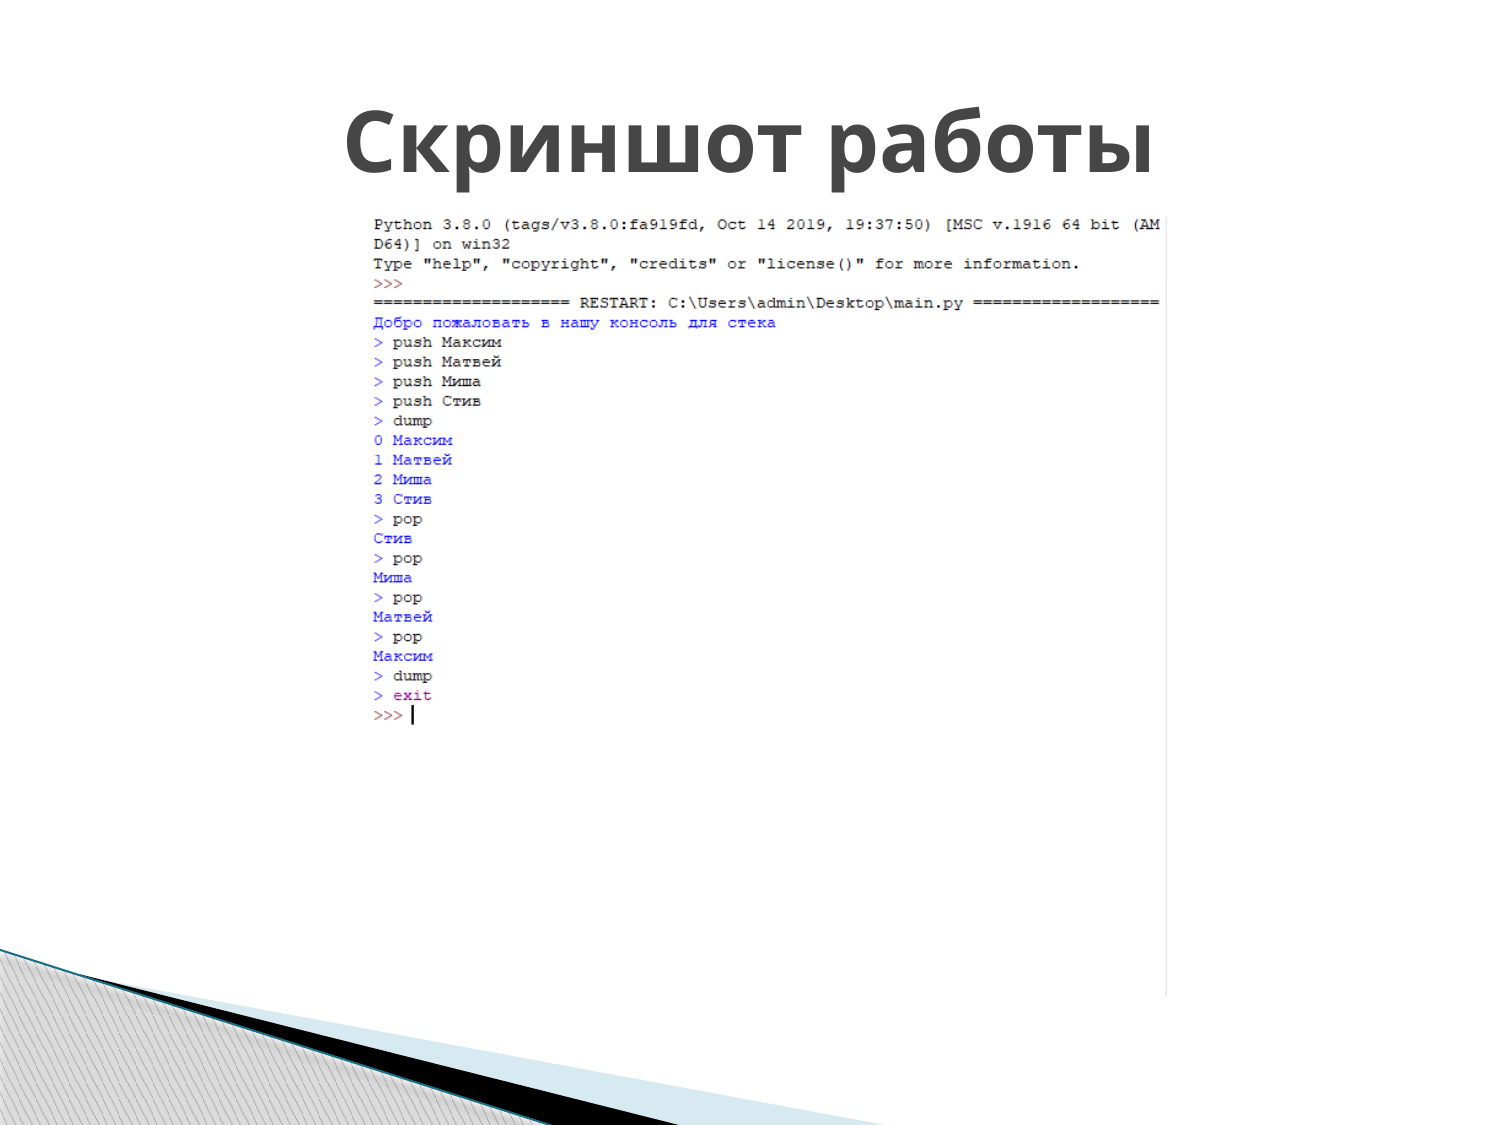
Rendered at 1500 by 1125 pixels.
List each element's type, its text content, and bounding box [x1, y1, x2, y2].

picture [371, 216, 1167, 997]
title Скриншот работы [75, 45, 1425, 233]
